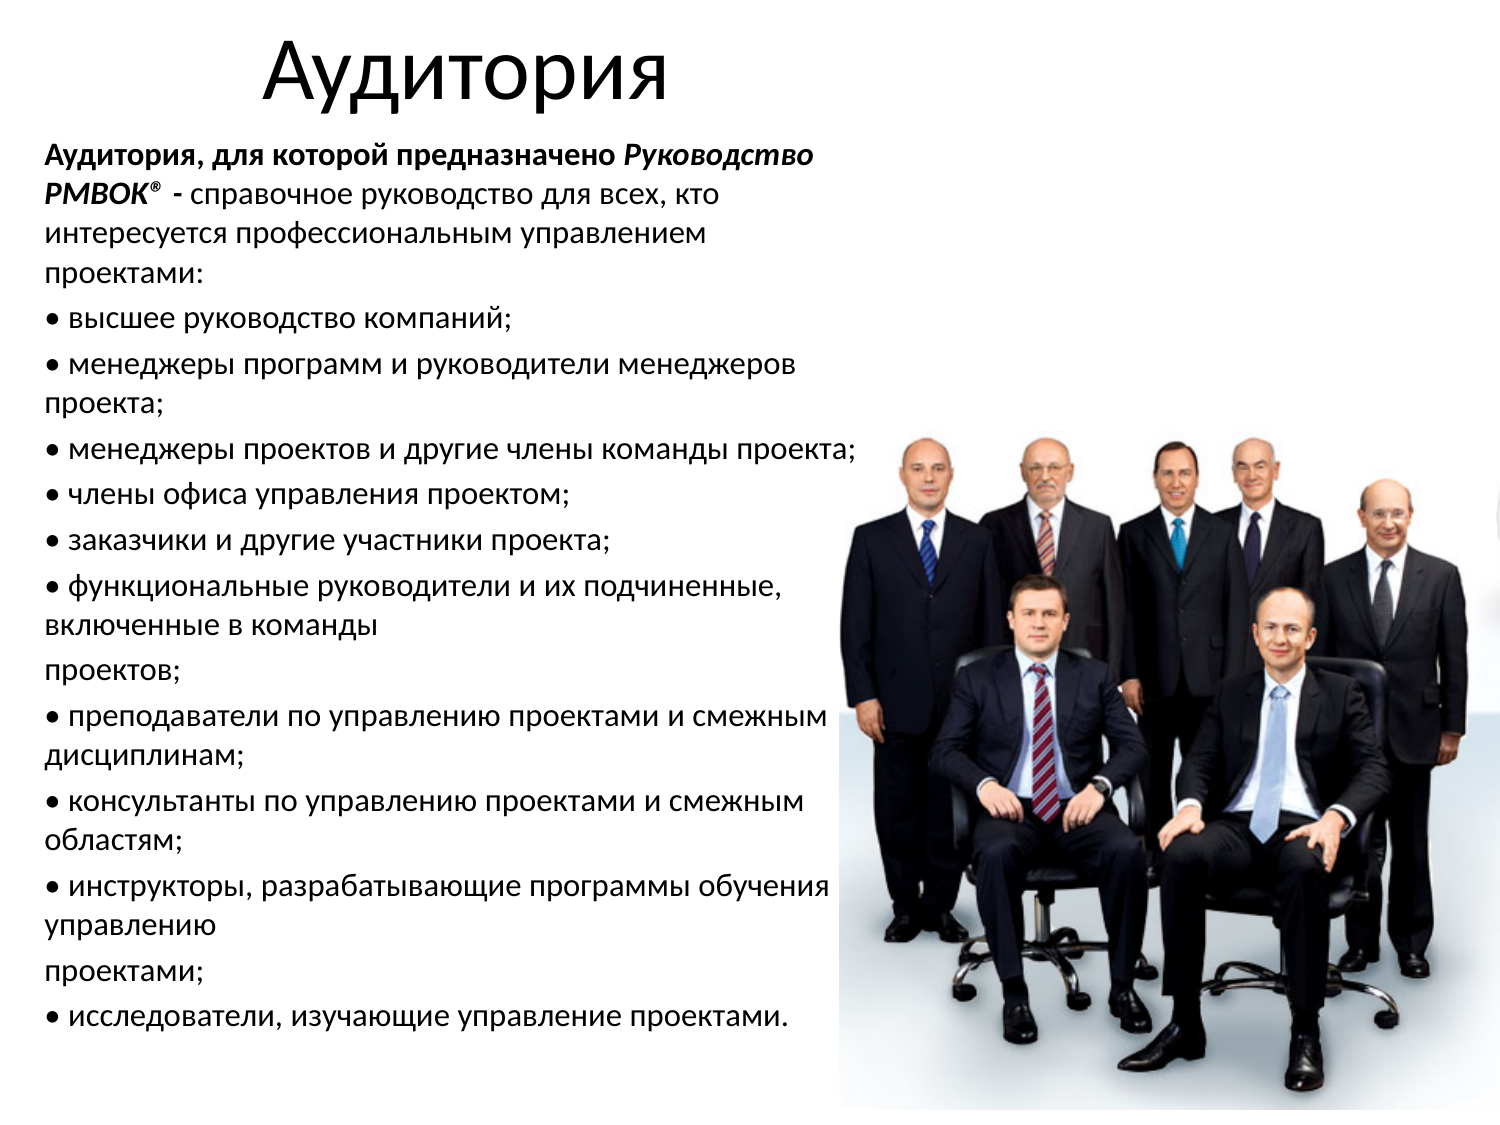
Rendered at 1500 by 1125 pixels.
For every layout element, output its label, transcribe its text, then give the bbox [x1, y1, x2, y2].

list Аудитория, для которой предназначено Руководство PMBOK® - справочное руководство для всех, кто интересуется профессиональным управлением проектами: • высшее руководство компаний; • менеджеры программ и руководители менеджеров проекта; • менеджеры проектов и другие члены команды проекта; • члены офиса управления проектом; • заказчики и другие участники проекта; • функциональные руководители и их подчиненные, включенные в команды проектов; • преподаватели по управлению проектами и смежным дисциплинам; • консультанты по управлению проектами и смежным областям; • инструкторы, разрабатывающие программы обучения управлению проектами; • исследователи, изучающие управление проектами. [29, 125, 880, 1083]
picture [839, 420, 1500, 1110]
title Аудитория [64, 1, 869, 125]
